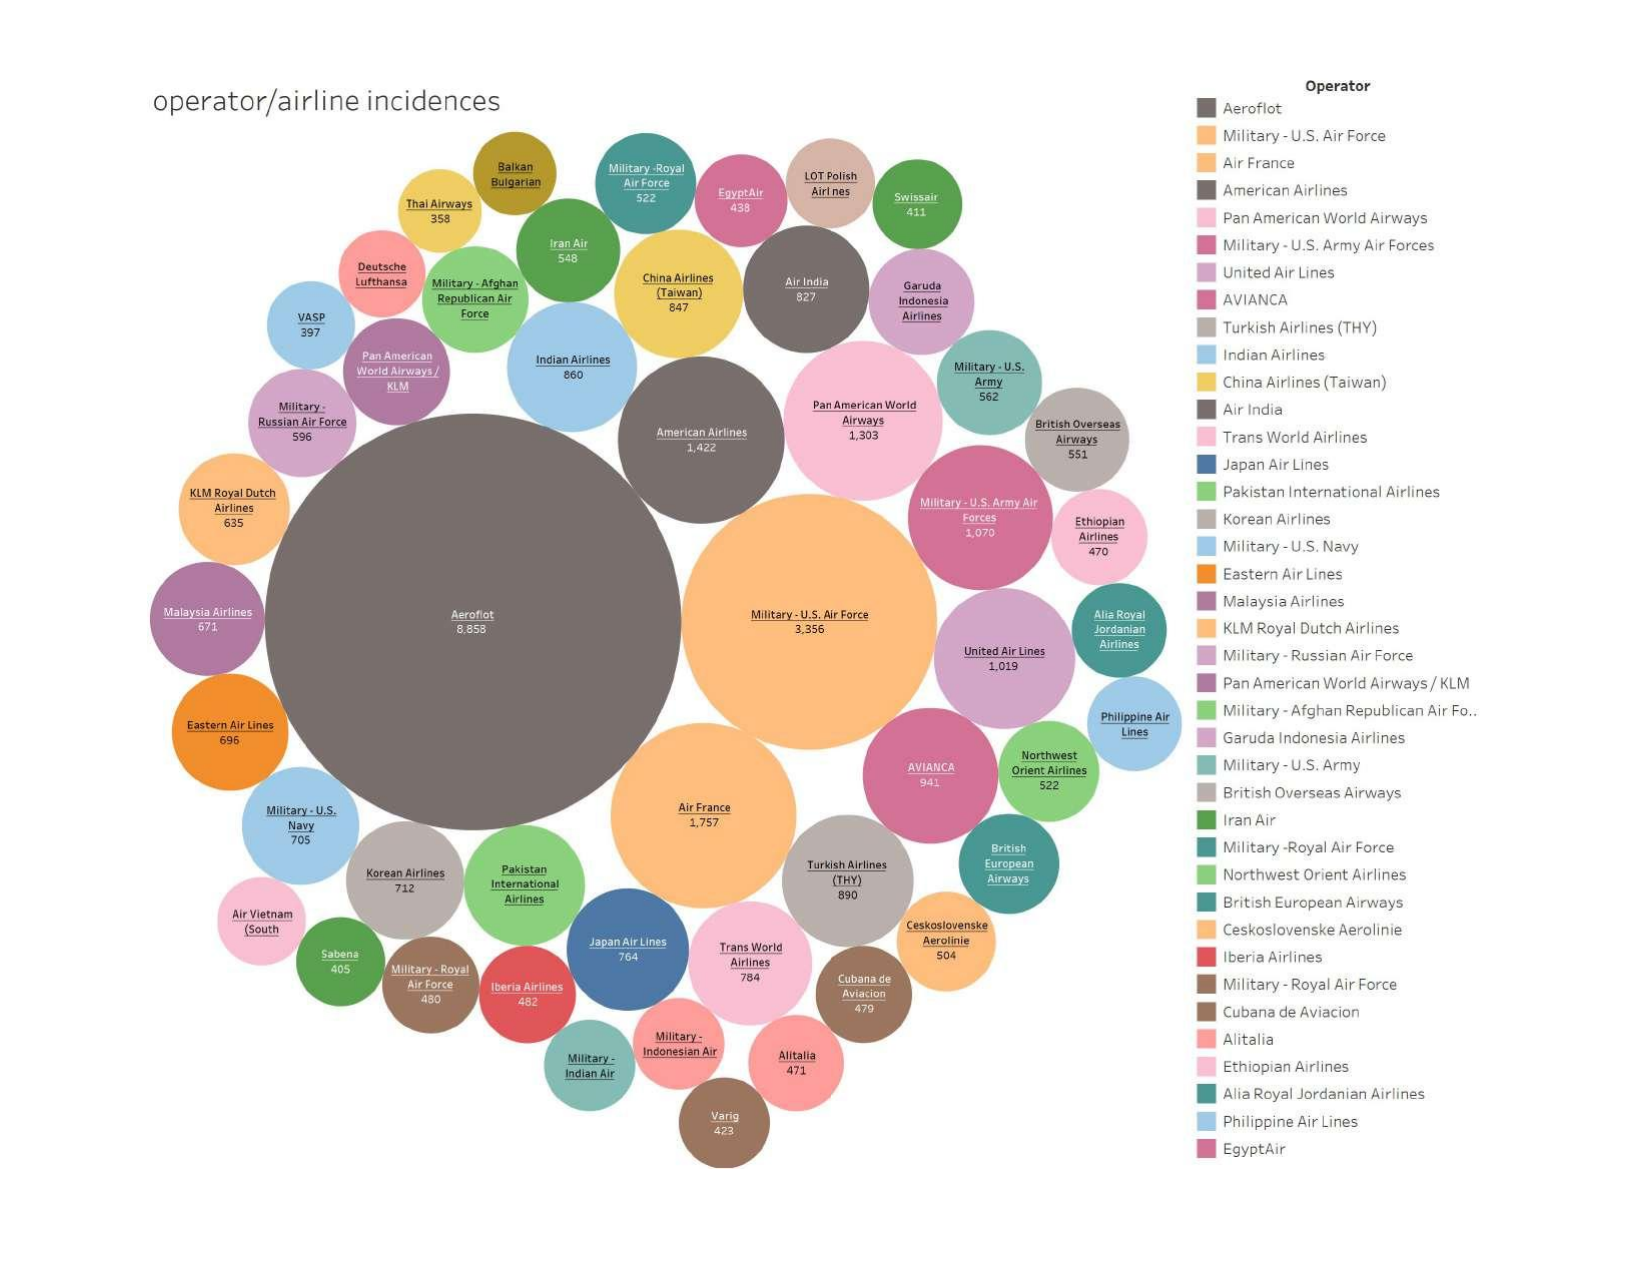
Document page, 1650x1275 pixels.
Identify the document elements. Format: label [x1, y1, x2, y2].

picture [147, 72, 1517, 1169]
